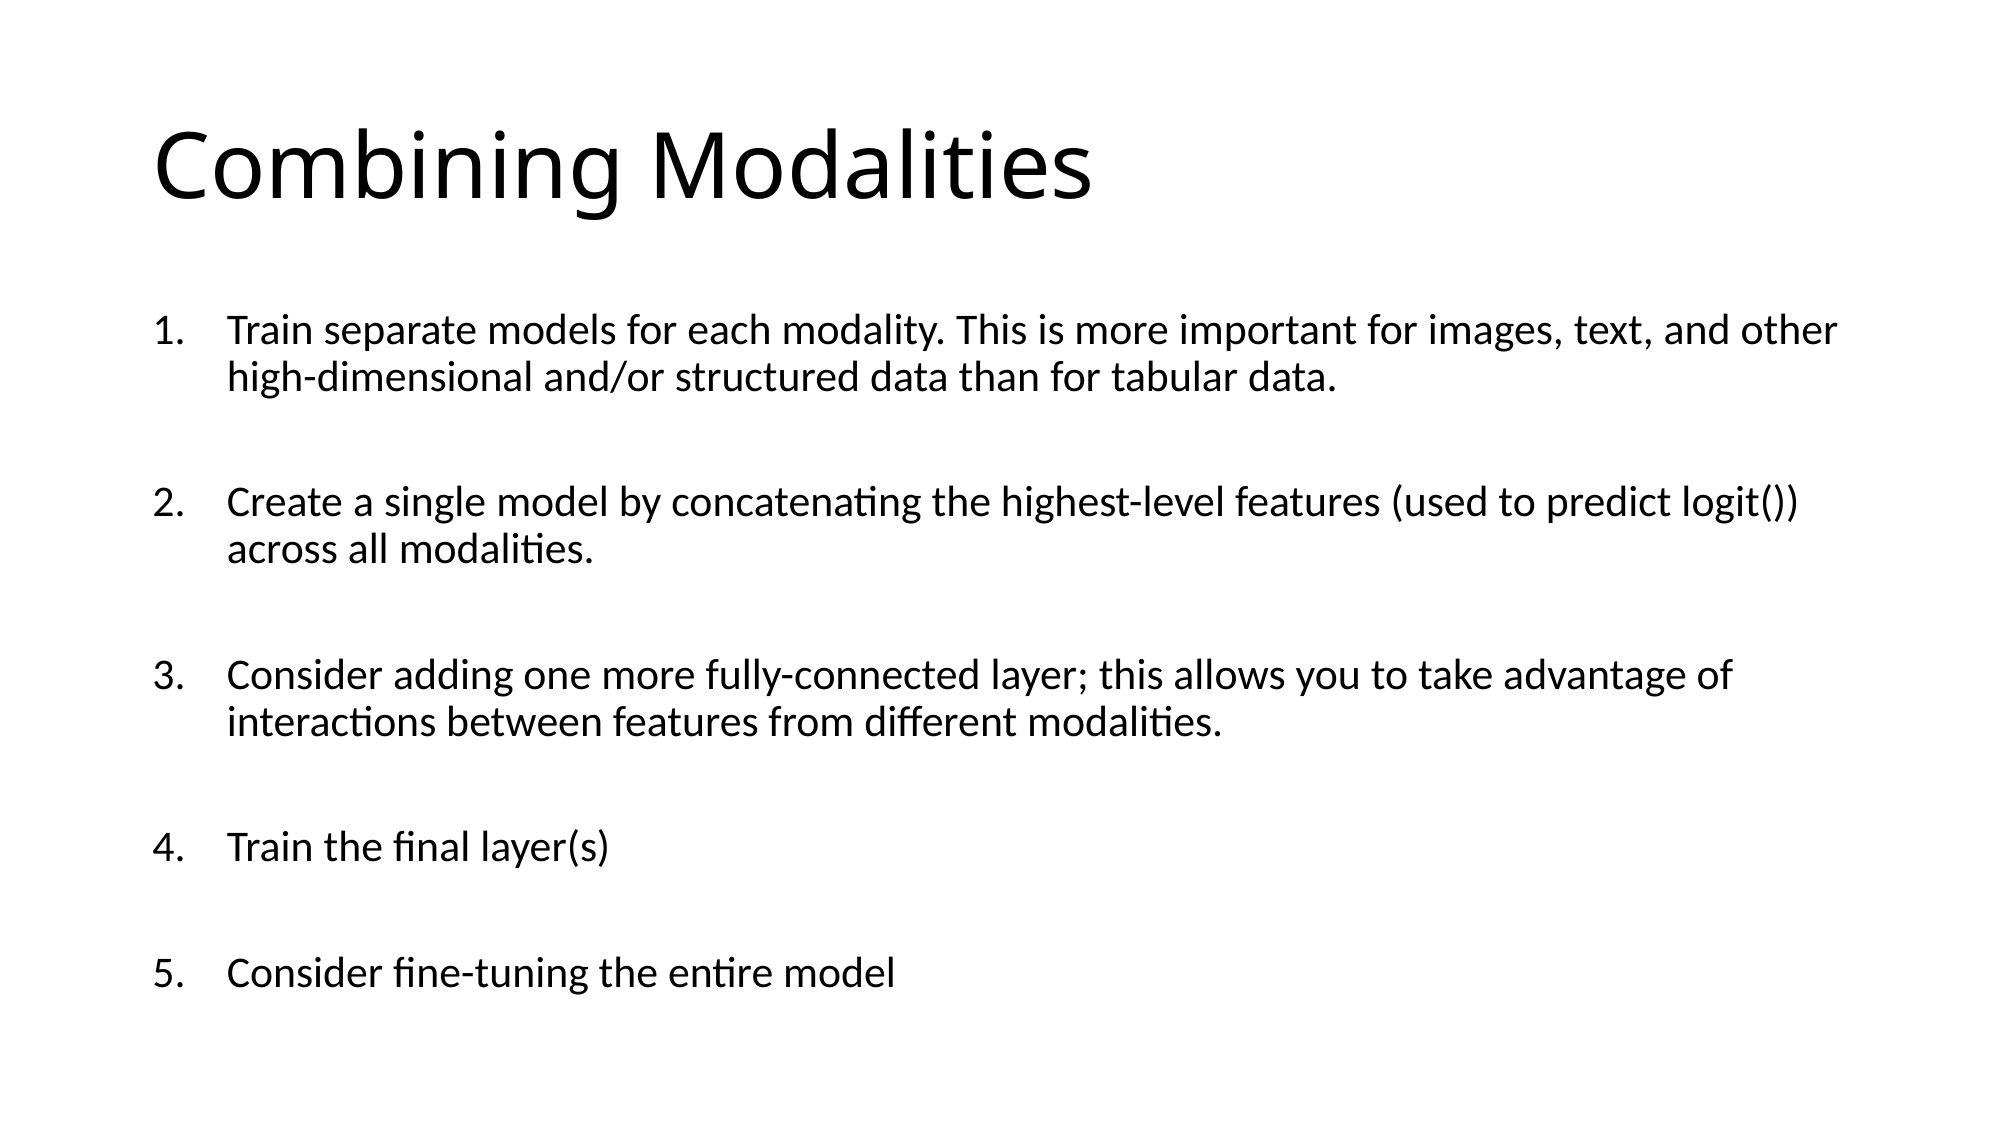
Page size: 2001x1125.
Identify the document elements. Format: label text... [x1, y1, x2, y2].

title Combining Modalities [137, 59, 1863, 278]
